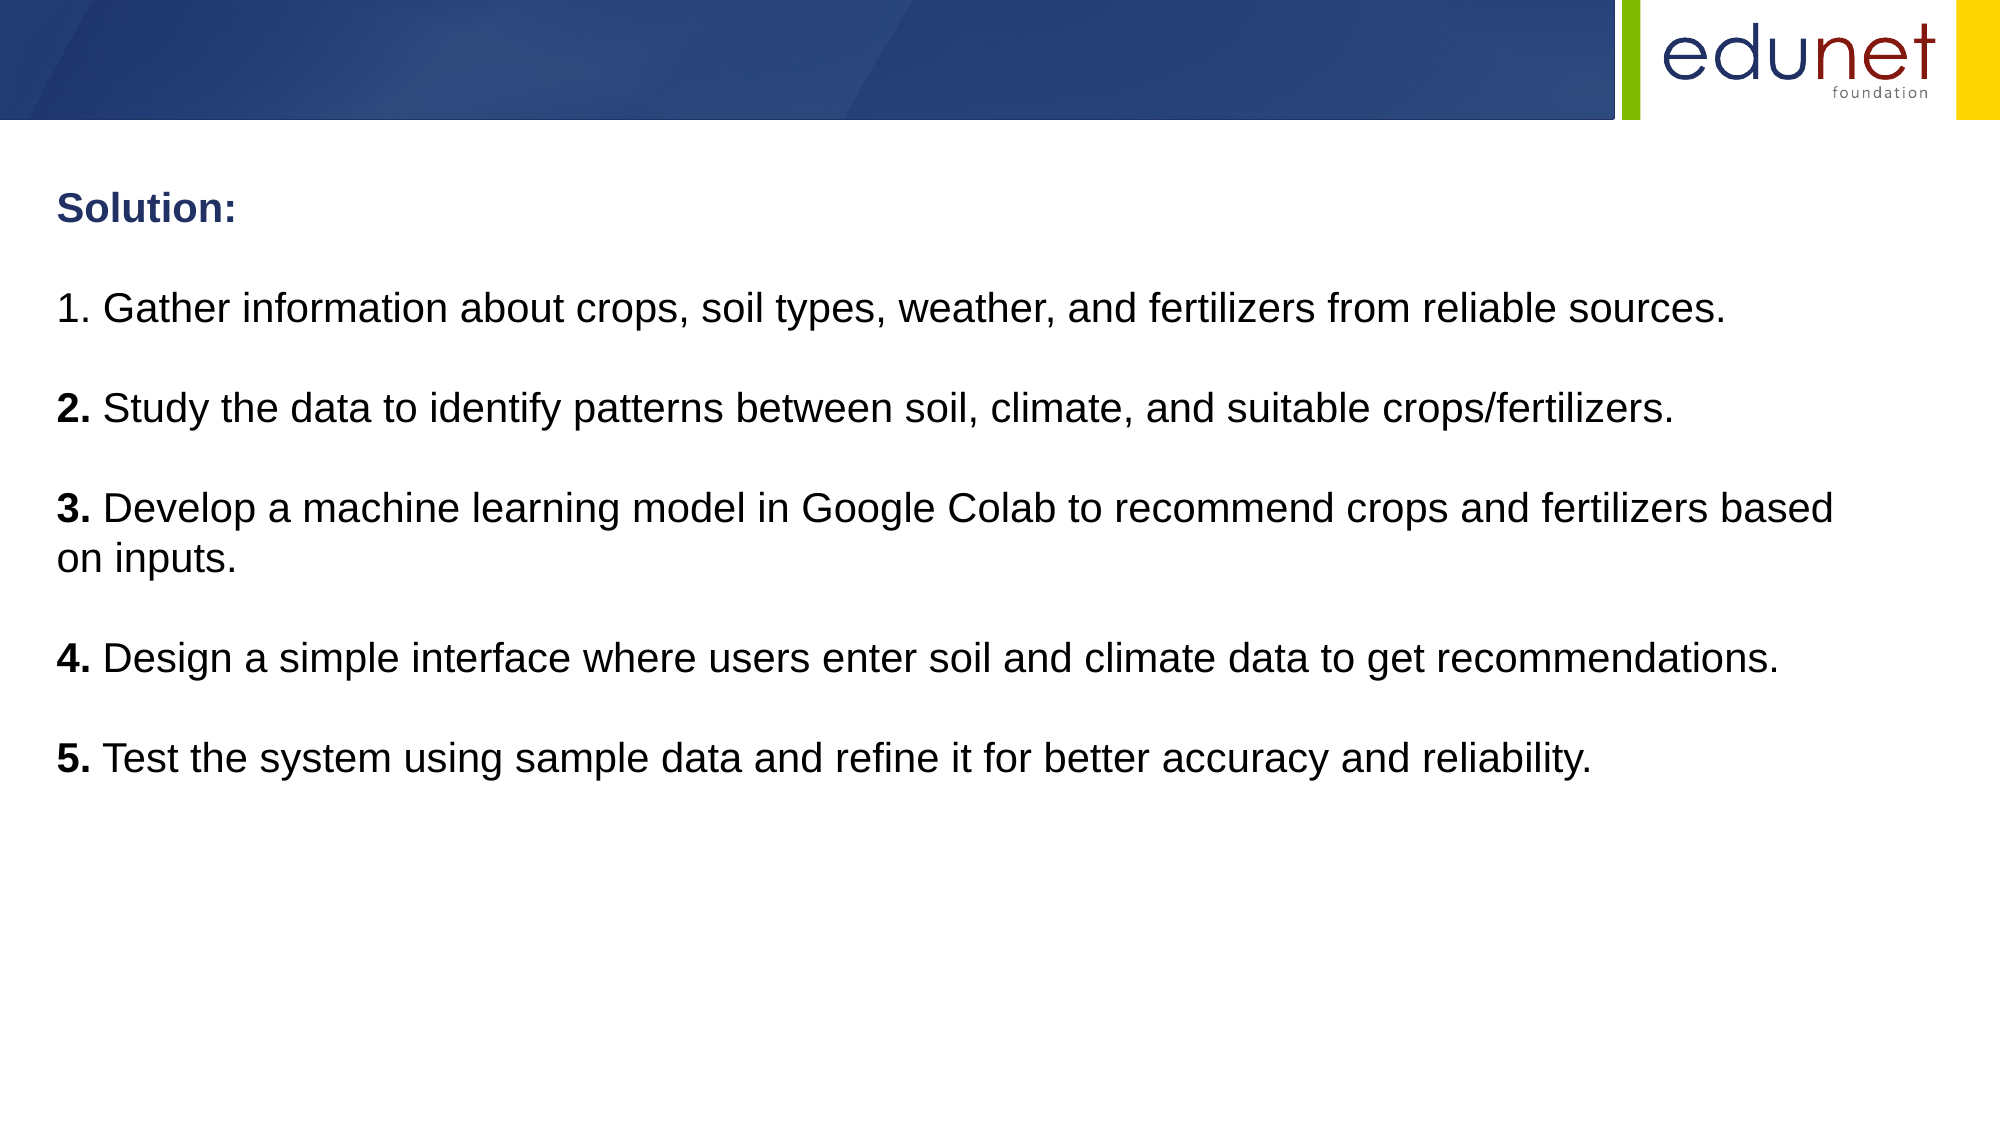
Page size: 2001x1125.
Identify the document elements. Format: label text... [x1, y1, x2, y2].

picture [1652, 12, 1948, 108]
text_box Solution: 1. Gather information about crops, soil types, weather, and fertilizers from reliable sources. 2. Study the data to identify patterns between soil, climate, and suitable crops/fertilizers. 3. Develop a machine learning model in Google Colab to recommend crops and fertilizers based on inputs. 4. Design a simple interface where users enter soil and climate data to get recommendations. 5. Test the system using sample data and refine it for better accuracy and reliability. [41, 172, 1895, 838]
